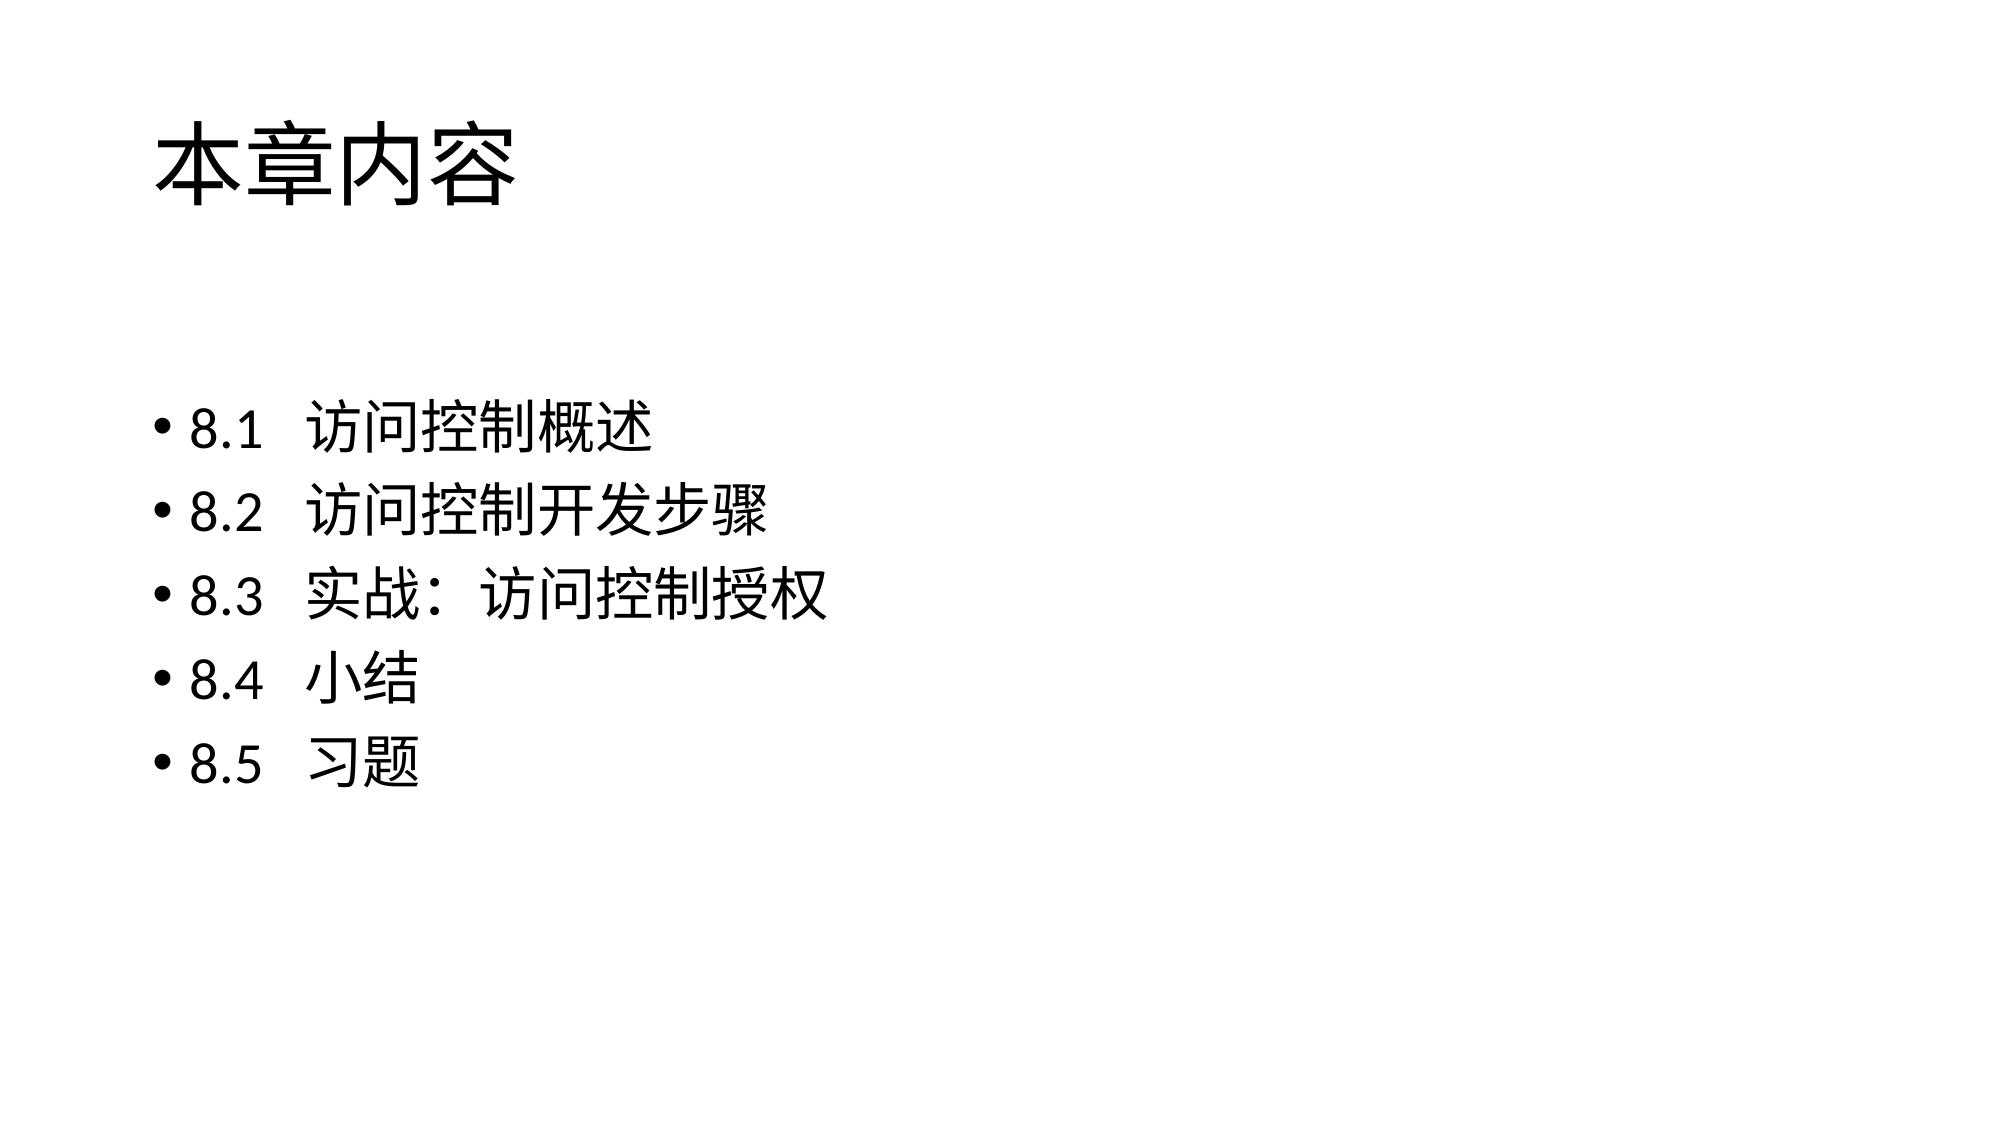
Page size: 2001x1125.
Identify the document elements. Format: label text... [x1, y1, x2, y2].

list 8.1 访问控制概述 8.2 访问控制开发步骤 8.3 实战：访问控制授权 8.4 小结 8.5 习题 [137, 299, 1863, 1014]
title 本章内容 [137, 59, 1863, 278]
